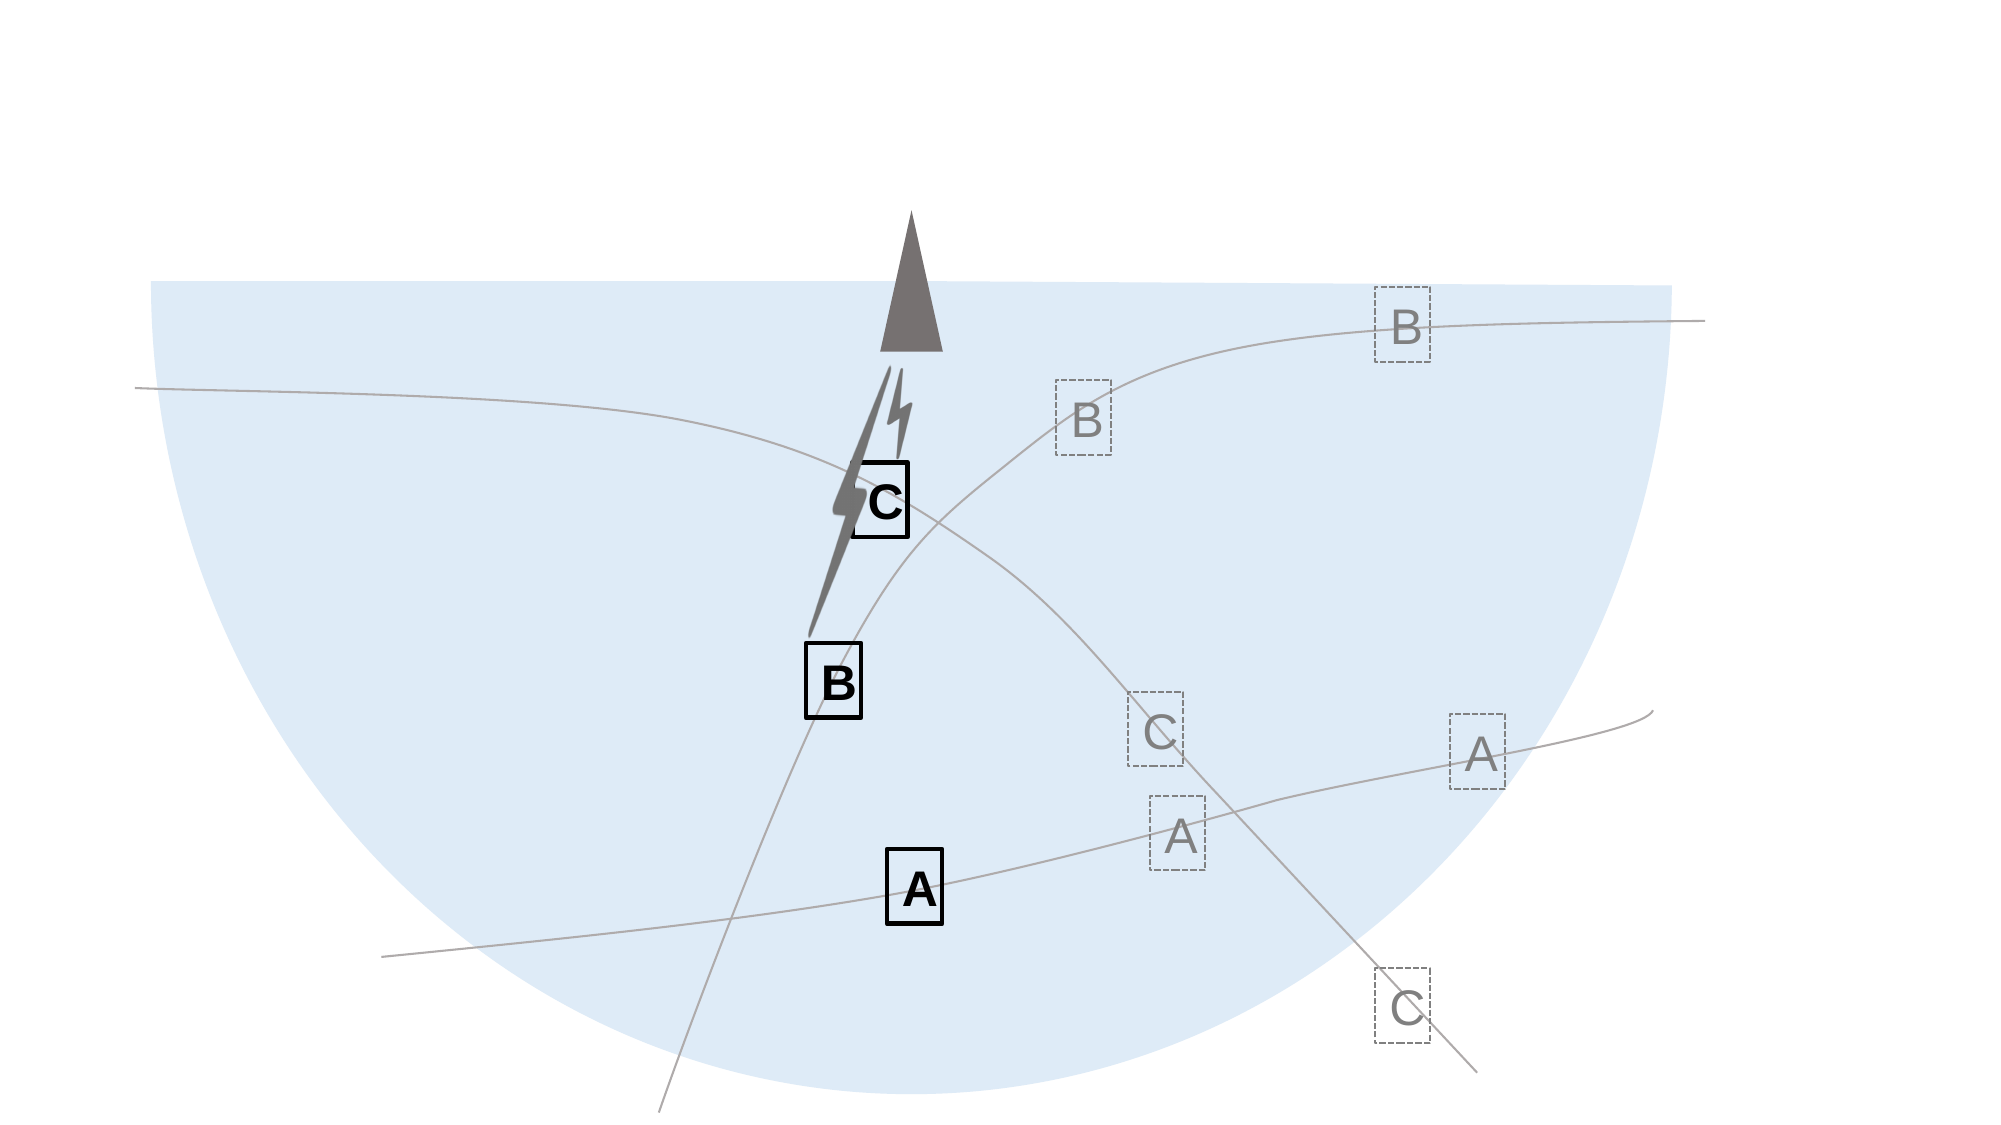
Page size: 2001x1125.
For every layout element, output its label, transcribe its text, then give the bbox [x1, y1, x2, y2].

text_box [1420, 1020, 1478, 1074]
text_box C [1127, 691, 1183, 767]
text_box [927, 280, 1673, 460]
text_box [1220, 749, 1449, 813]
text_box B [1375, 286, 1431, 362]
text_box C [1374, 968, 1430, 1044]
text_box [967, 841, 1058, 881]
text_box A [1449, 714, 1505, 789]
text_box B [1055, 380, 1111, 455]
text_box [880, 210, 945, 353]
text_box [1238, 750, 1534, 942]
text_box [1505, 709, 1654, 755]
text_box B [805, 658, 861, 718]
text_box [1183, 348, 1671, 794]
text_box [381, 886, 742, 958]
text_box A [887, 849, 943, 924]
text_box [158, 401, 807, 940]
text_box [1020, 754, 1381, 1021]
text_box [149, 280, 894, 446]
text_box [718, 860, 1299, 1096]
text_box [475, 921, 728, 1056]
text_box [657, 319, 1706, 1113]
text_box A [1149, 795, 1205, 871]
picture [690, 358, 1009, 556]
text_box [898, 556, 906, 566]
text_box [134, 386, 813, 731]
